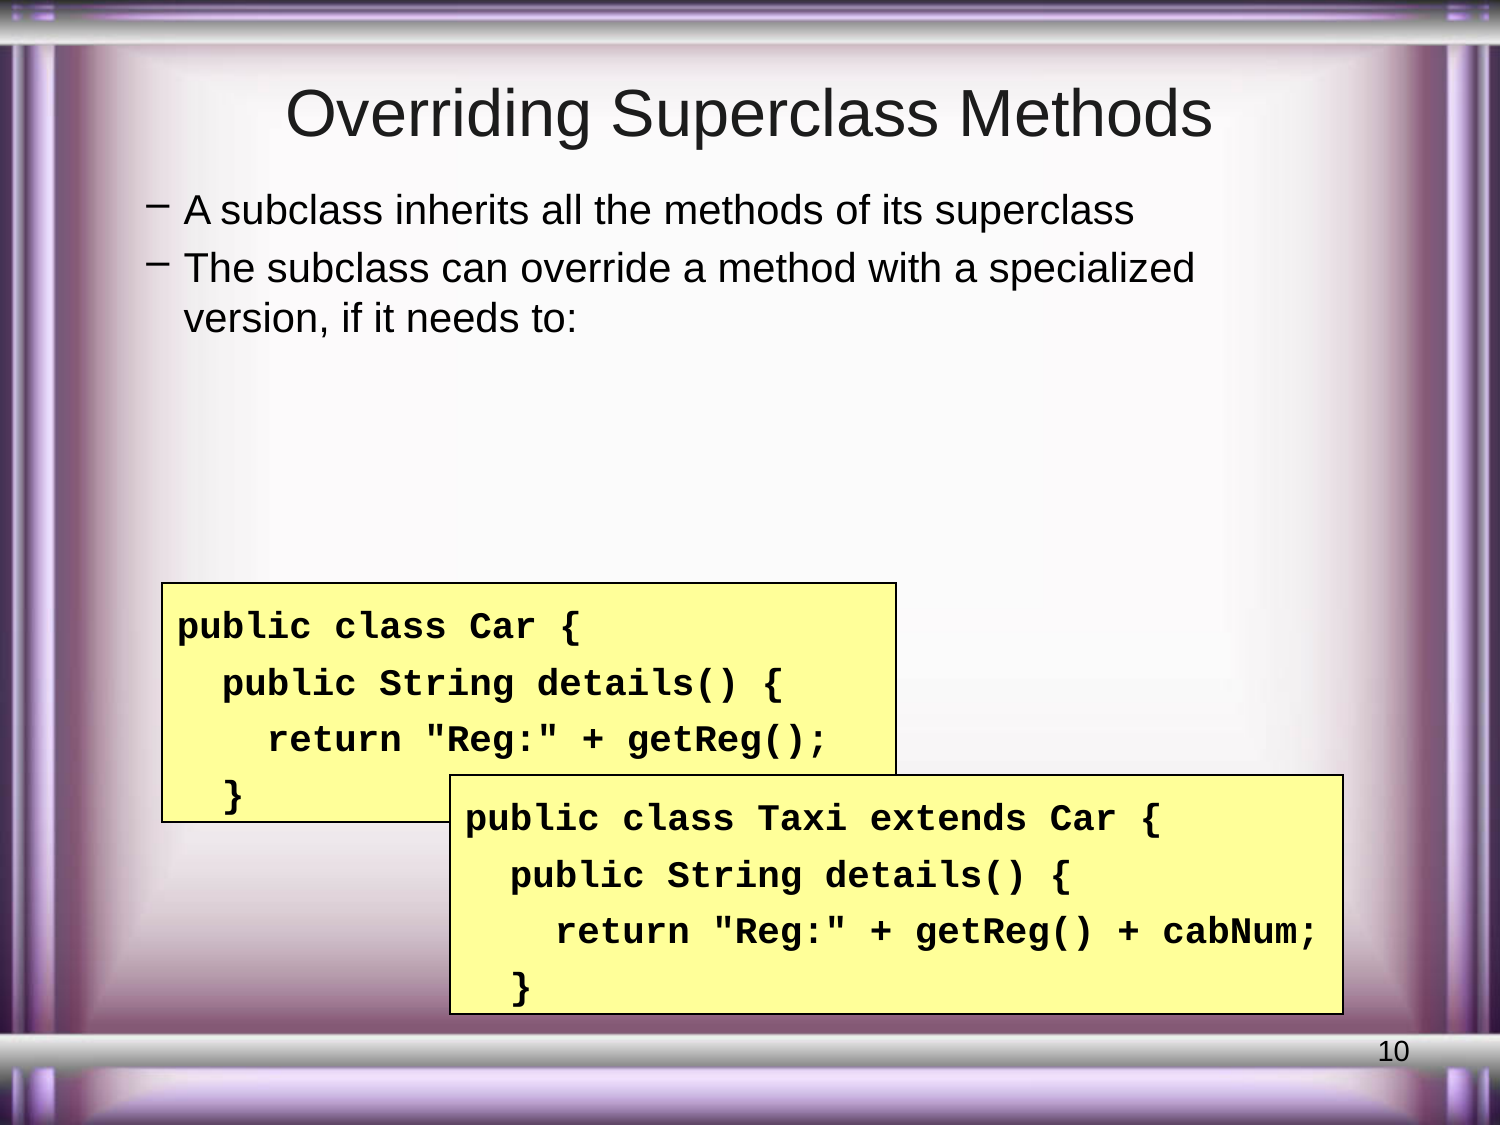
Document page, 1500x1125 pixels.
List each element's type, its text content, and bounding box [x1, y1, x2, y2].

picture [0, 0, 1500, 1125]
list A subclass inherits all the methods of its superclass The subclass can override a method with a specialized version, if it needs to: [112, 174, 1349, 828]
text_box public class Taxi extends Car { public String details() { return "Reg:" + getReg() + cabNum; } [450, 774, 1344, 1015]
slide_number 10 [1074, 1024, 1426, 1103]
title Overriding Superclass Methods [112, 62, 1388, 250]
text_box public class Car { public String details() { return "Reg:" + getReg(); } [161, 582, 896, 823]
